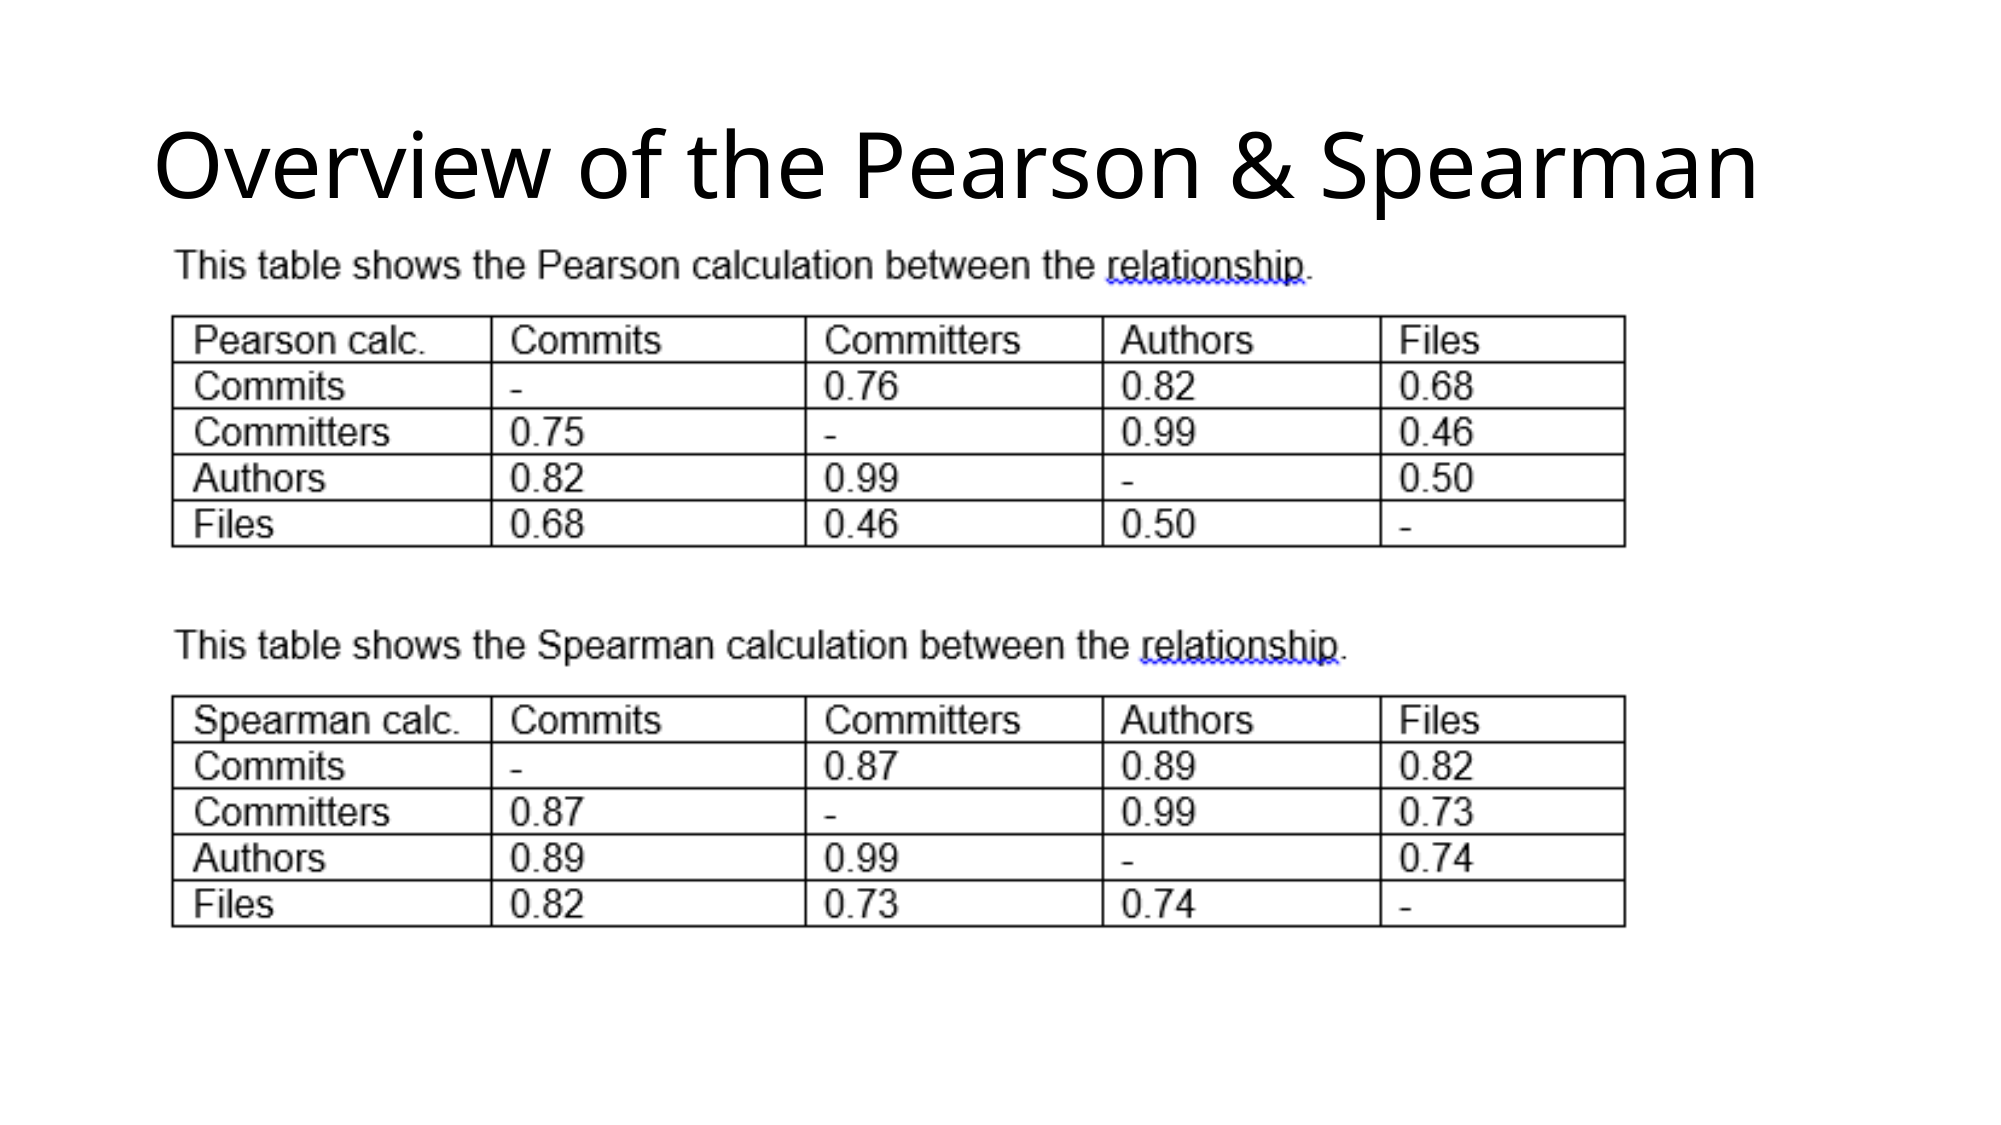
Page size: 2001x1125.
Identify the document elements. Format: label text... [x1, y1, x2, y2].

title Overview of the Pearson & Spearman [137, 59, 1863, 278]
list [159, 236, 1634, 933]
